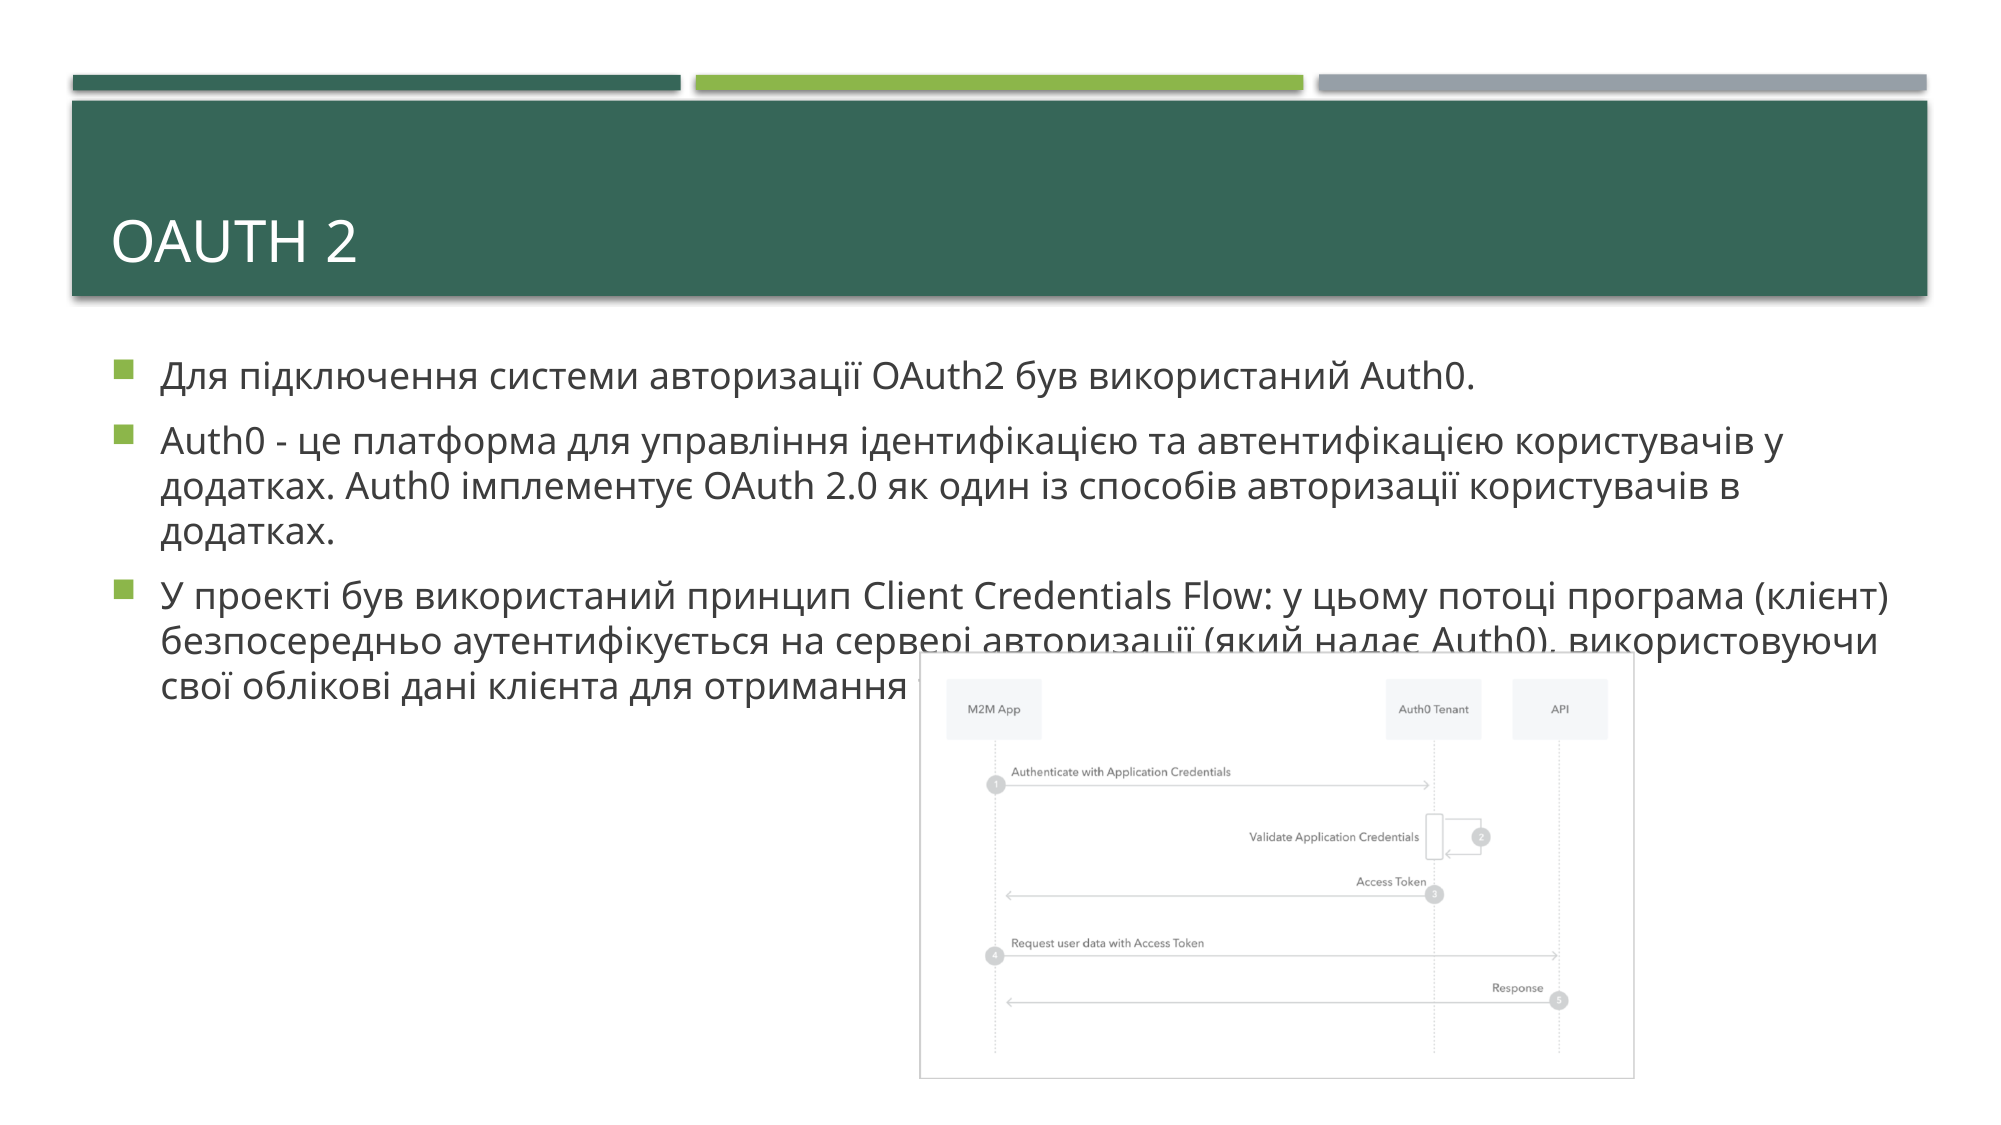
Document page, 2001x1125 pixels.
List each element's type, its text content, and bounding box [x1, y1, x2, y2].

picture [918, 651, 1635, 1079]
list Для підключення системи авторизації OAuth2 був використаний Auth0. Auth0 - це платформа для управління ідентифікацією та автентифікацією користувачів у додатках. Auth0 імплементує OAuth 2.0 як один із способів авторизації користувачів в додатках. У проекті був використаний принцип Client Credentials Flow: у цьому потоці програма (клієнт) безпосередньо аутентифікується на сервері авторизації (який надає Auth0), використовуючи свої облікові дані клієнта для отримання токена доступу. [95, 357, 1905, 962]
title Oauth 2 [95, 115, 1905, 282]
